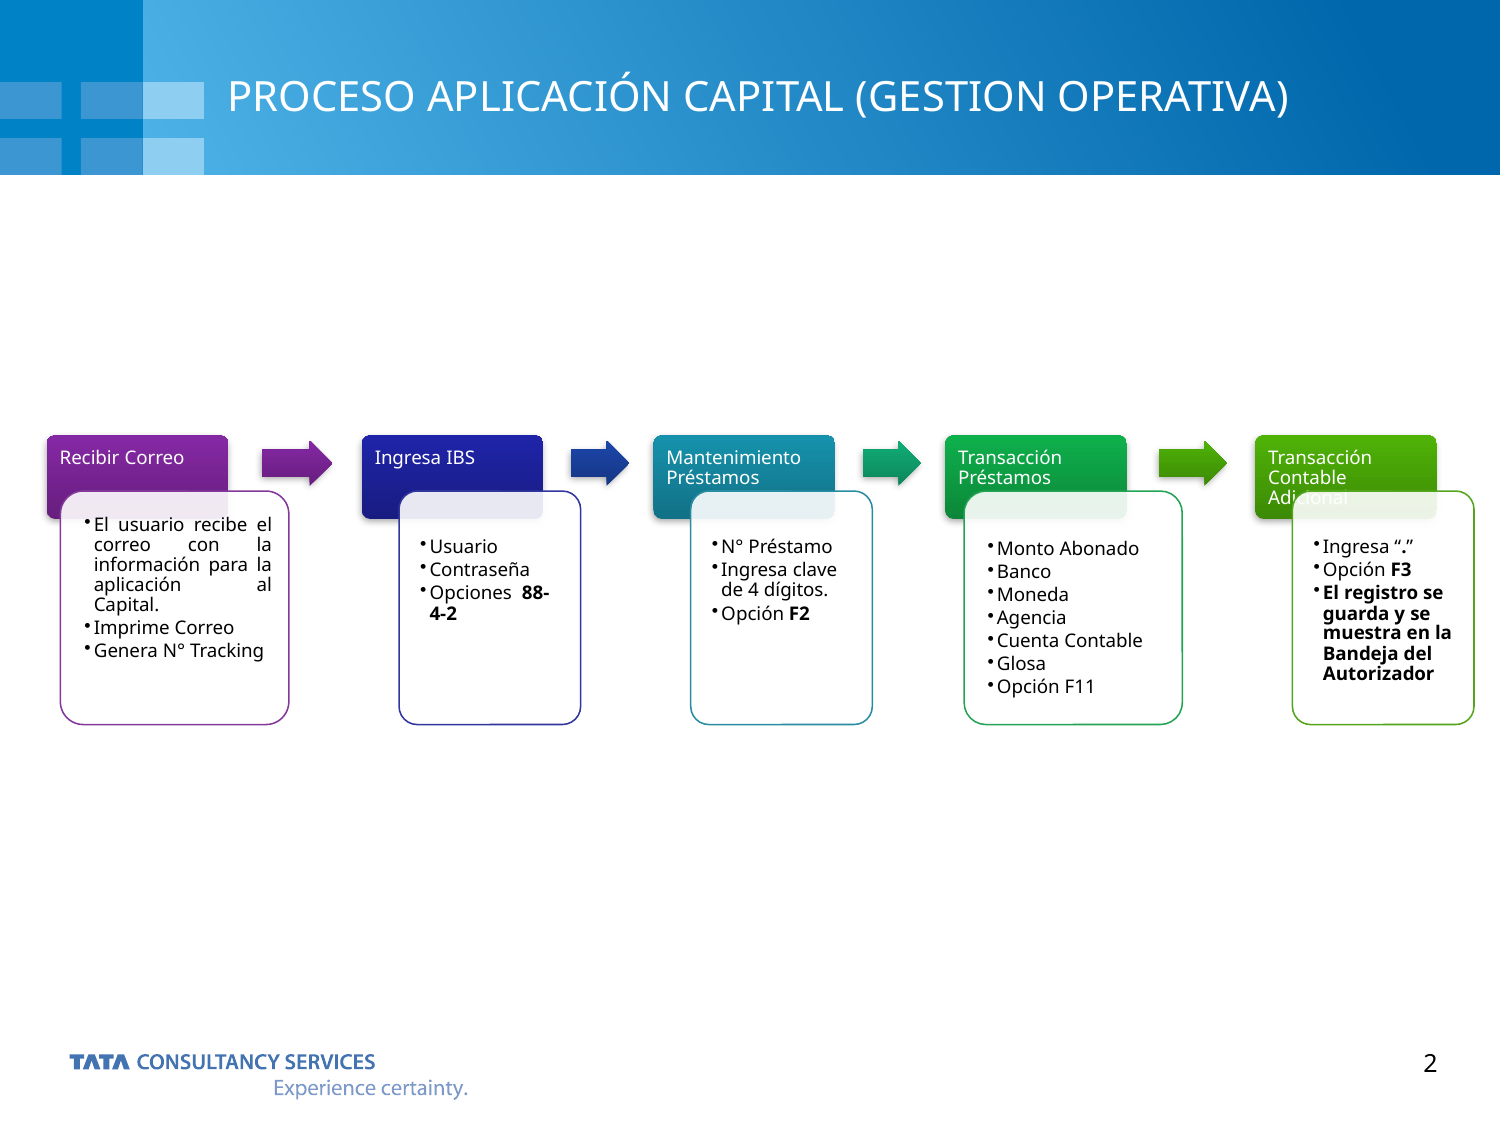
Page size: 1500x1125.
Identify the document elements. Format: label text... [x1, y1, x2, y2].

title PROCESO APLICACIÓN CAPITAL (GESTION OPERATIVA) [212, 54, 1451, 135]
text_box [45, 184, 1476, 976]
